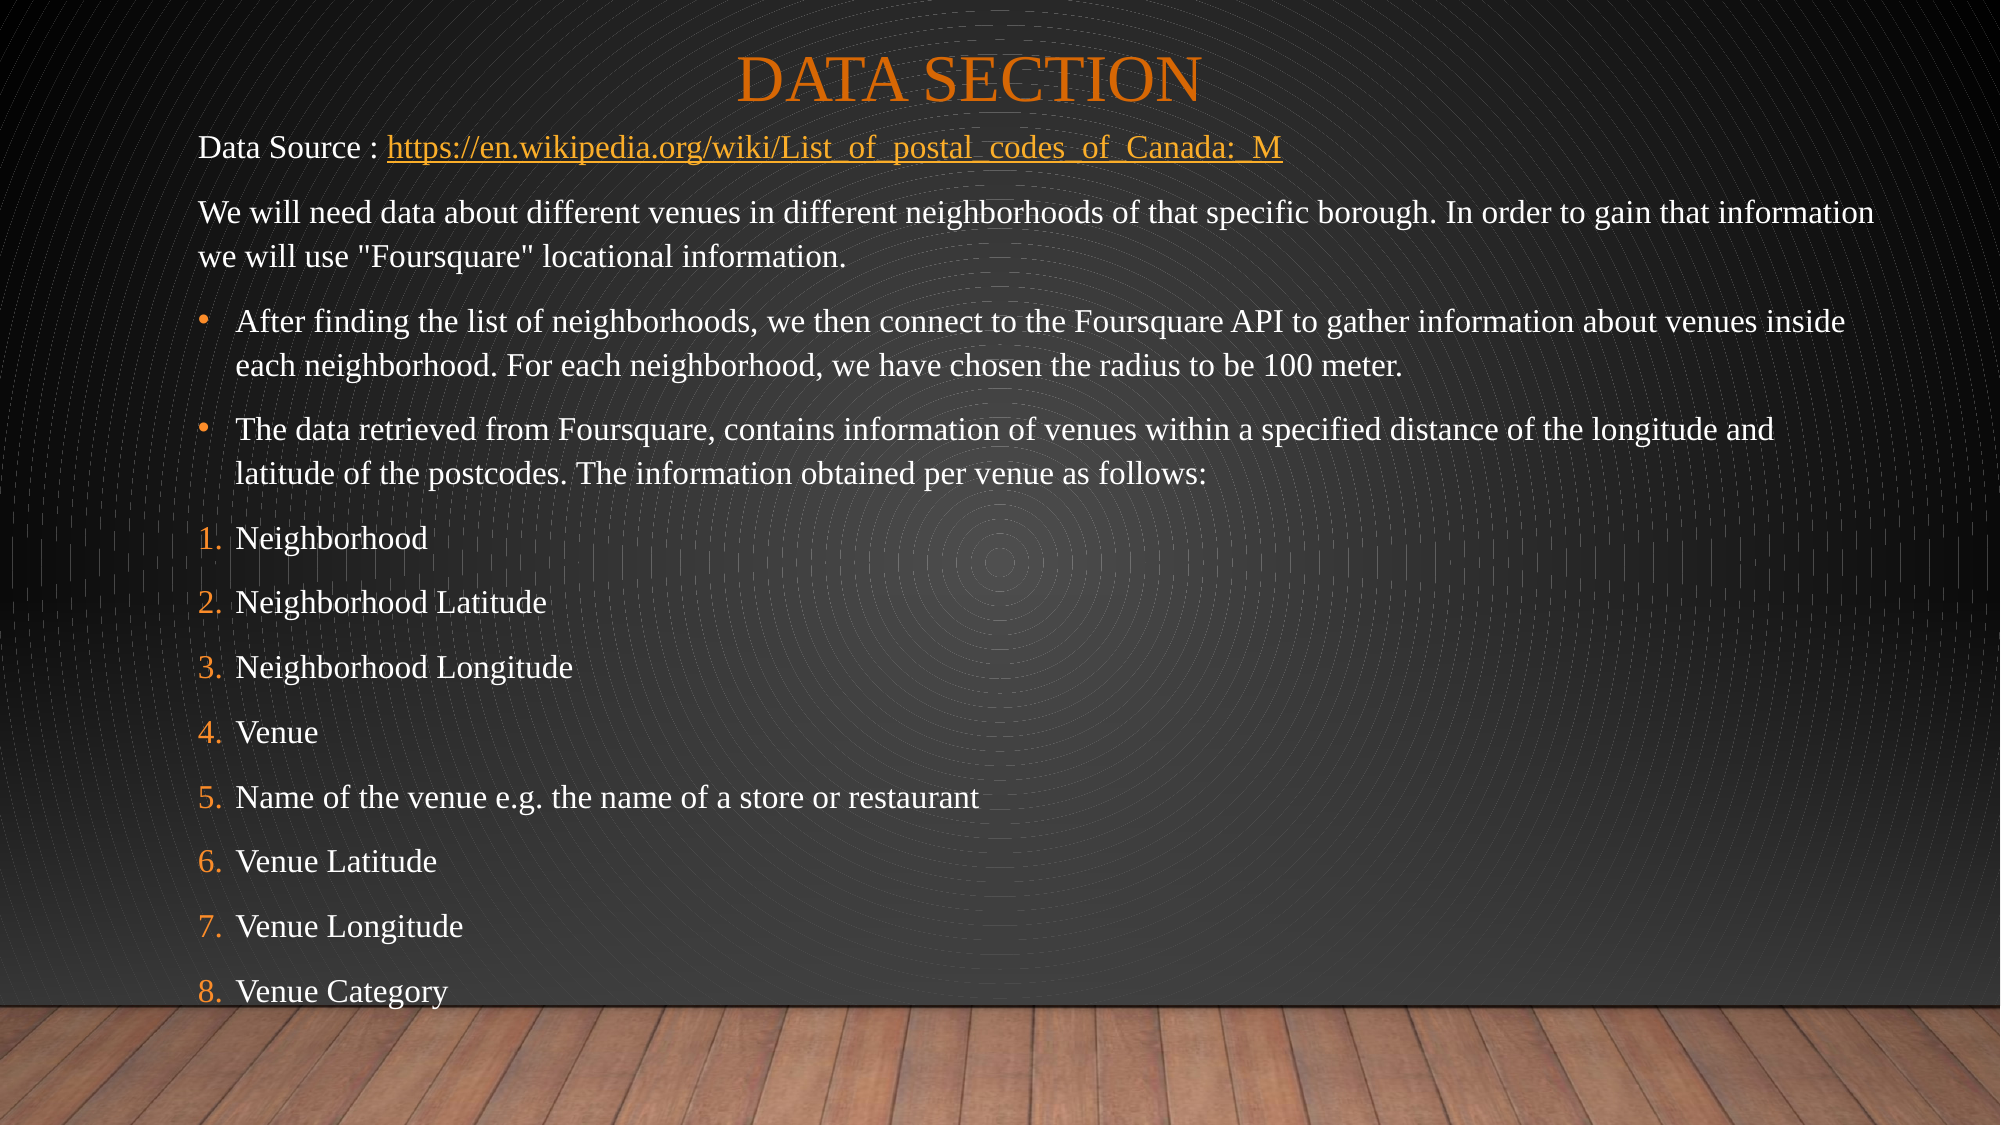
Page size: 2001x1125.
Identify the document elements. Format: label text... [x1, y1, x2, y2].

picture [0, 1005, 2000, 1125]
title Data section [182, 22, 1759, 114]
list Data Source : https://en.wikipedia.org/wiki/List_of_postal_codes_of_Canada:_M We will need data about different venues in different neighborhoods of that specific borough. In order to gain that information we will use "Foursquare" locational information. After finding the list of neighborhoods, we then connect to the Foursquare API to gather information about venues inside each neighborhood. For each neighborhood, we have chosen the radius to be 100 meter. The data retrieved from Foursquare, contains information of venues within a specified distance of the longitude and latitude of the postcodes. The information obtained per venue as follows: Neighborhood Neighborhood Latitude Neighborhood Longitude Venue Name of the venue e.g. the name of a store or restaurant Venue Latitude Venue Longitude Venue Category [182, 114, 1897, 1027]
